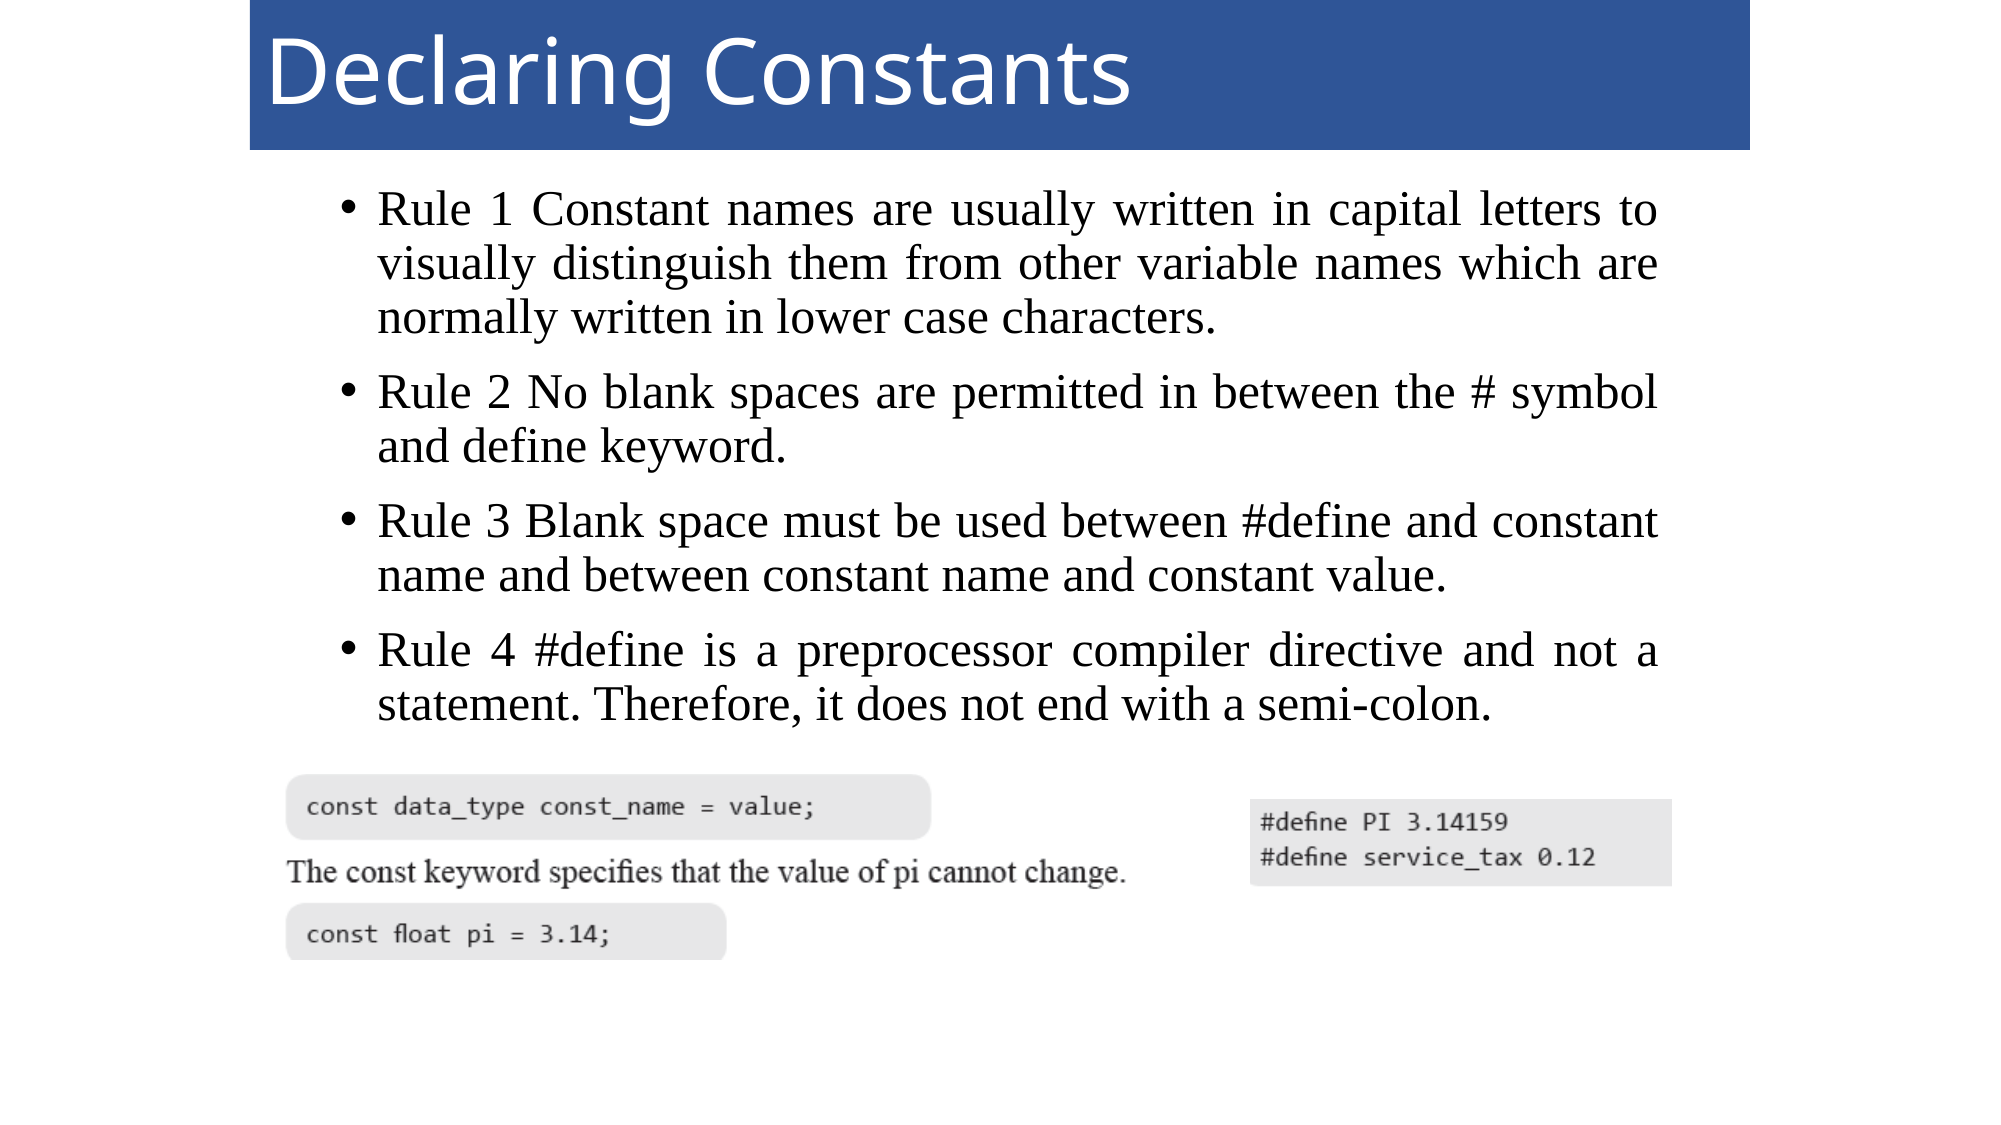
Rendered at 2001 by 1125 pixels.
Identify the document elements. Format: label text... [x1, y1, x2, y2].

list Rule 1 Constant names are usually written in capital letters to visually distinguish them from other variable names which are normally written in lower case characters. Rule 2 No blank spaces are permitted in between the # symbol and define keyword. Rule 3 Blank space must be used between #define and constant name and between constant name and constant value. Rule 4 #define is a preprocessor compiler directive and not a statement. Therefore, it does not end with a semi-colon. [324, 174, 1675, 763]
picture [1249, 799, 1672, 896]
title Declaring Constants [249, 0, 1750, 150]
picture [274, 774, 1146, 960]
